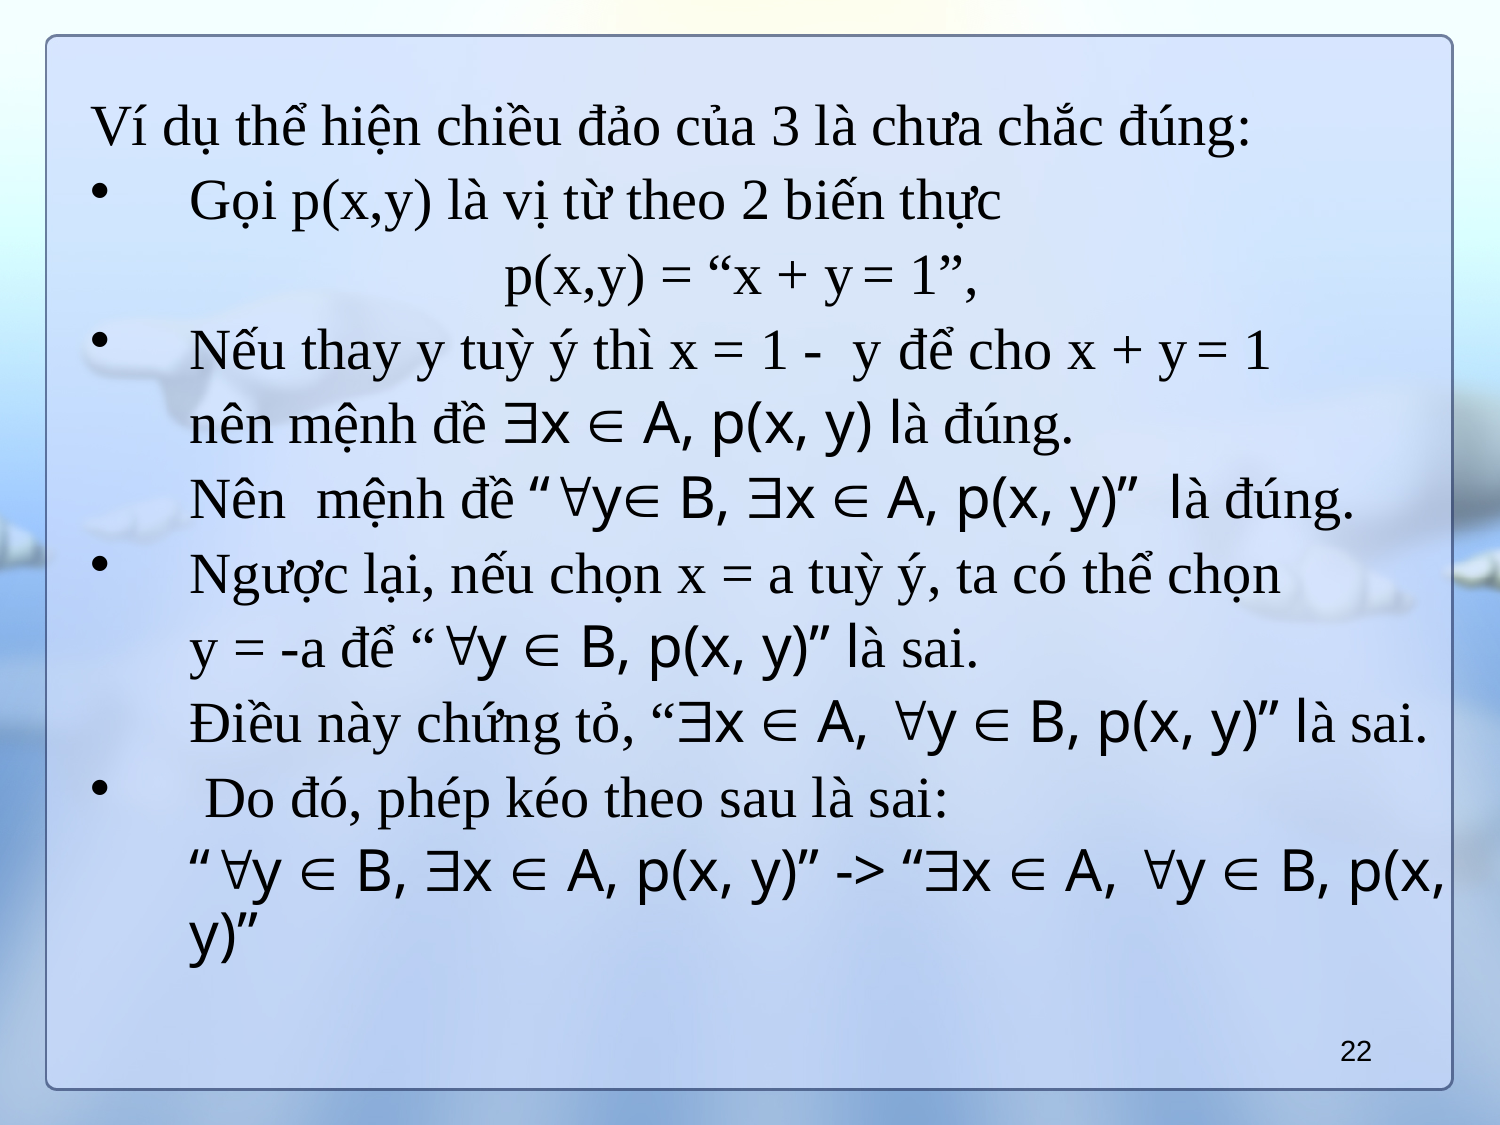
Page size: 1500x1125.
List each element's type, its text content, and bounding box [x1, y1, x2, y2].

slide_number 22 [1074, 1024, 1388, 1101]
list Ví dụ thể hiện chiều đảo của 3 là chưa chắc đúng: Gọi p(x,y) là vị từ theo 2 biến thực p(x,y) = “x + y = 1”, Nếu thay y tuỳ ý thì x = 1 - y để cho x + y = 1 nên mệnh đề x  A, p(x, y) là đúng. Nên mệnh đề “y B, x  A, p(x, y)” là đúng. Ngược lại, nếu chọn x = a tuỳ ý, ta có thể chọn y = -a để “y  B, p(x, y)” là sai. Điều này chứng tỏ, “x  A, y  B, p(x, y)” là sai. Do đó, phép kéo theo sau là sai: “y  B, x  A, p(x, y)” -> “x  A, y  B, p(x, y)” [74, 87, 1463, 763]
picture [0, 0, 1500, 1125]
